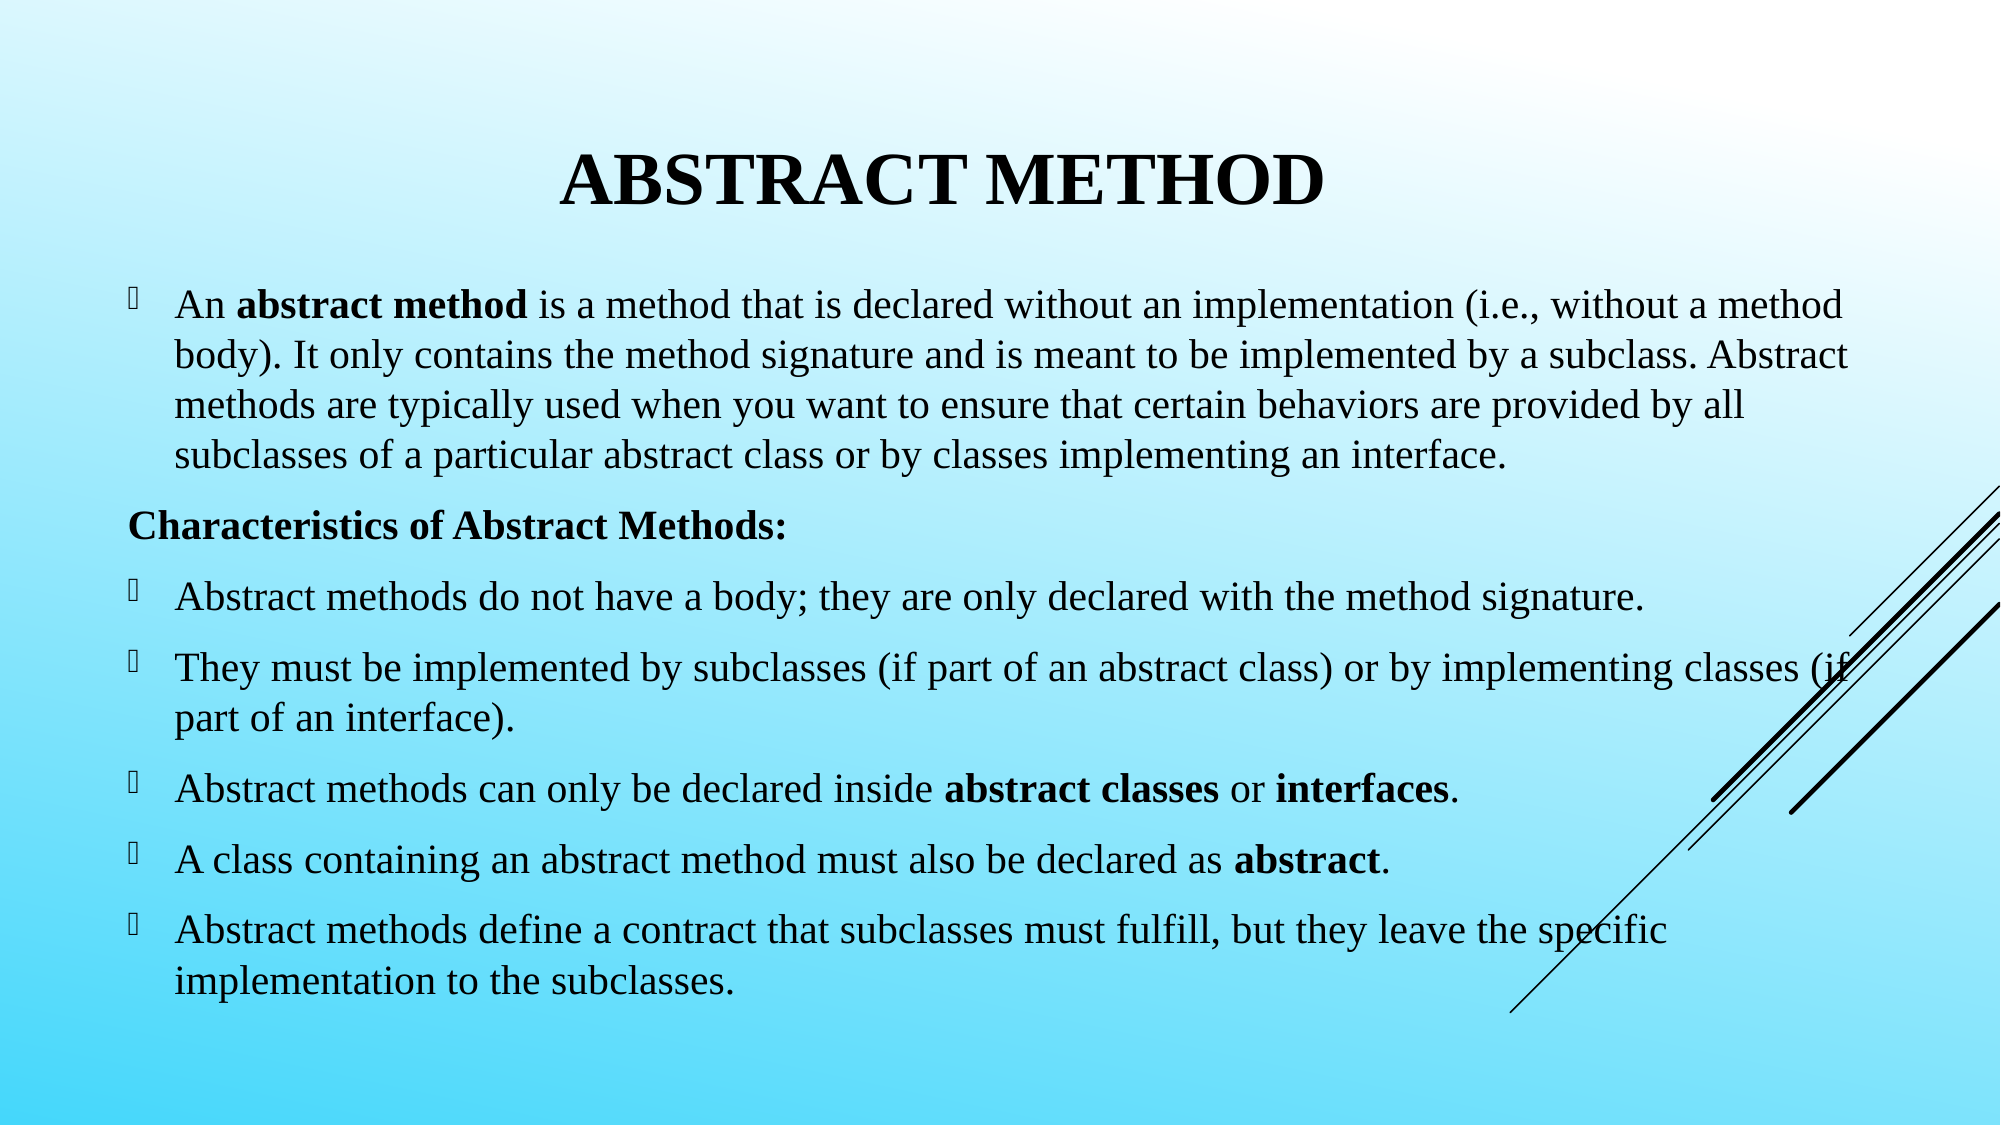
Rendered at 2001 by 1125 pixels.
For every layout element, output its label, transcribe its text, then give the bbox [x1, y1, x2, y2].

list An abstract method is a method that is declared without an implementation (i.e., without a method body). It only contains the method signature and is meant to be implemented by a subclass. Abstract methods are typically used when you want to ensure that certain behaviors are provided by all subclasses of a particular abstract class or by classes implementing an interface. Characteristics of Abstract Methods: Abstract methods do not have a body; they are only declared with the method signature. They must be implemented by subclasses (if part of an abstract class) or by implementing classes (if part of an interface). Abstract methods can only be declared inside abstract classes or interfaces. A class containing an abstract method must also be declared as abstract. Abstract methods define a contract that subclasses must fulfill, but they leave the specific implementation to the subclasses. [112, 268, 1867, 1029]
title abstract method [112, 55, 1775, 268]
